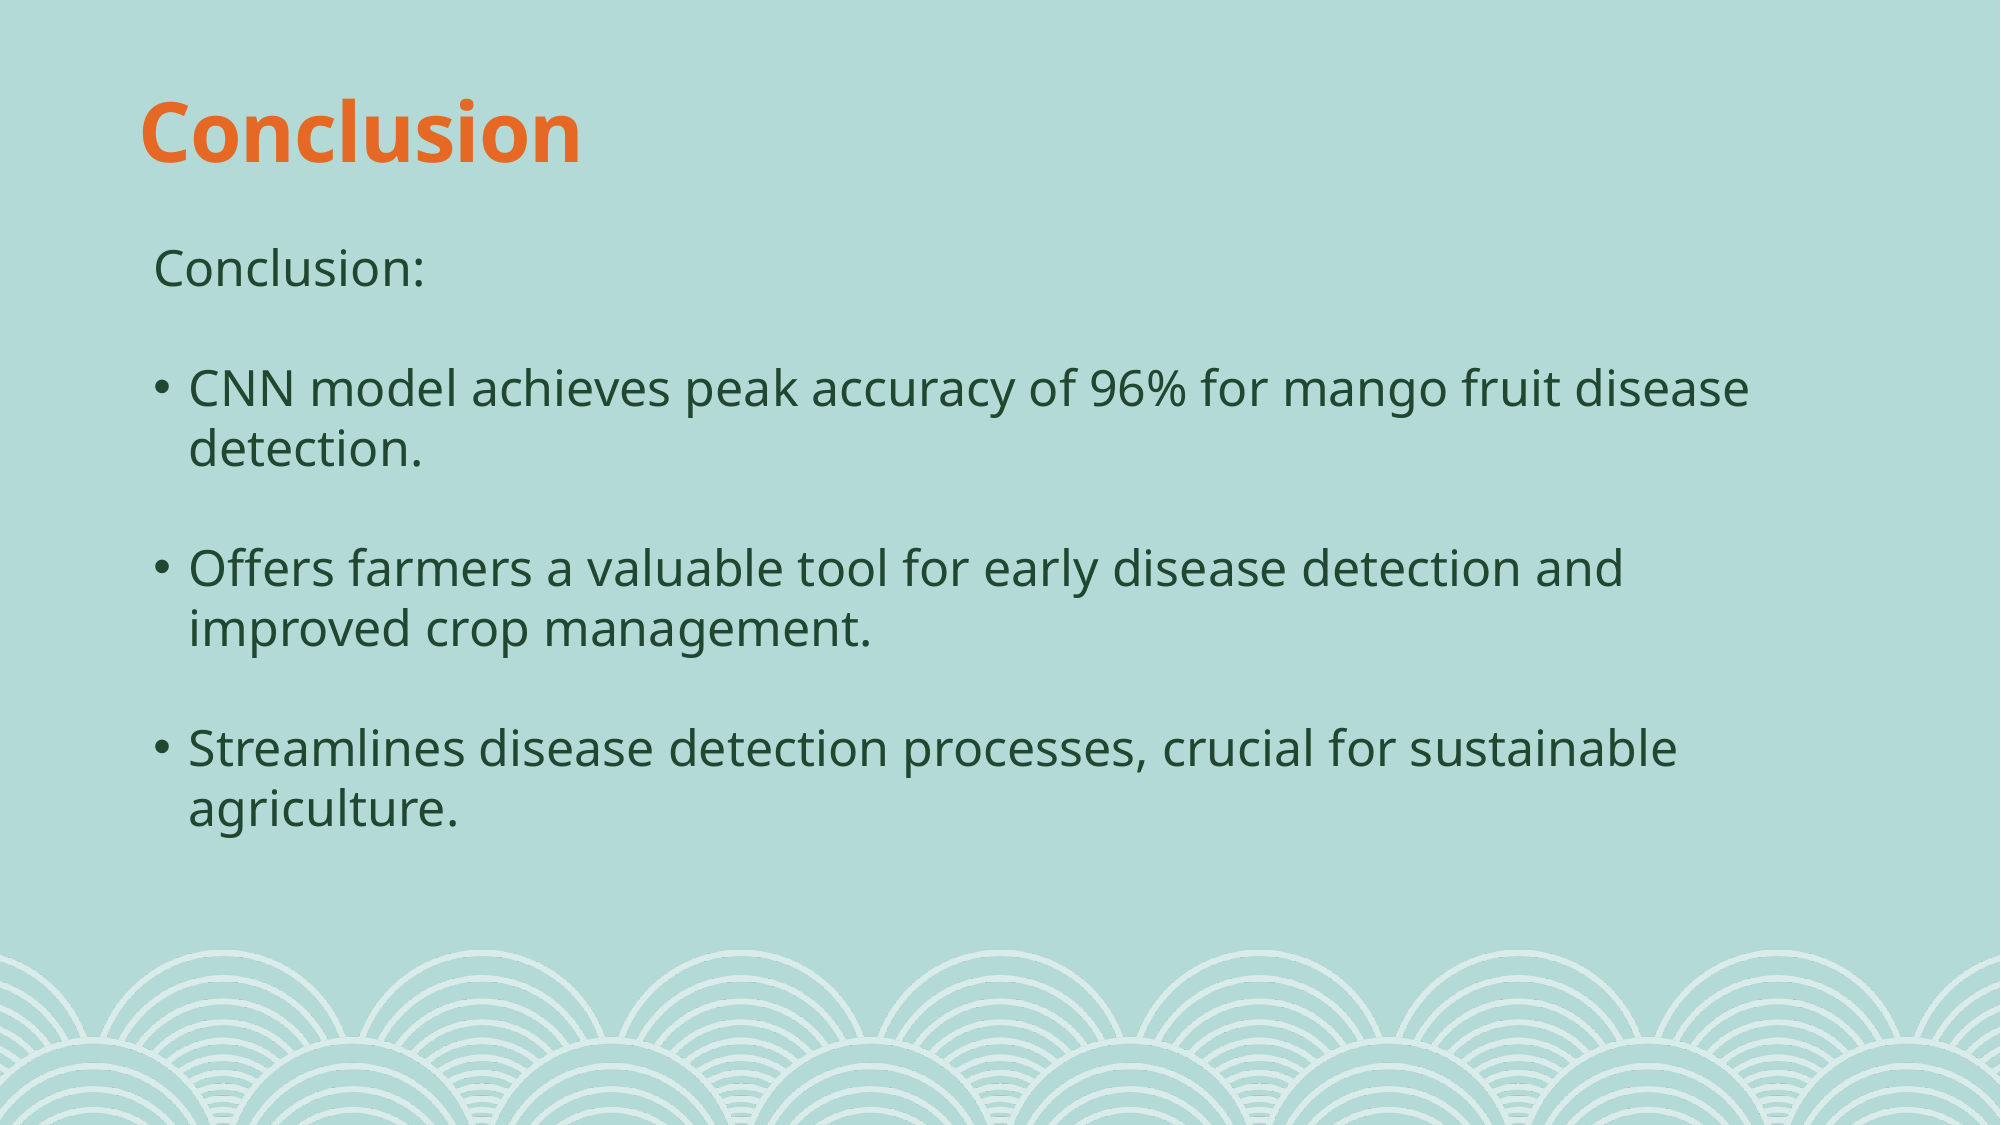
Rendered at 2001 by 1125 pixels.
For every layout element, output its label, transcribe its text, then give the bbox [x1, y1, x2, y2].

title Conclusion [138, 77, 1437, 178]
text_box Conclusion: CNN model achieves peak accuracy of 96% for mango fruit disease detection. Offers farmers a valuable tool for early disease detection and improved crop management. Streamlines disease detection processes, crucial for sustainable agriculture. [138, 178, 1862, 844]
